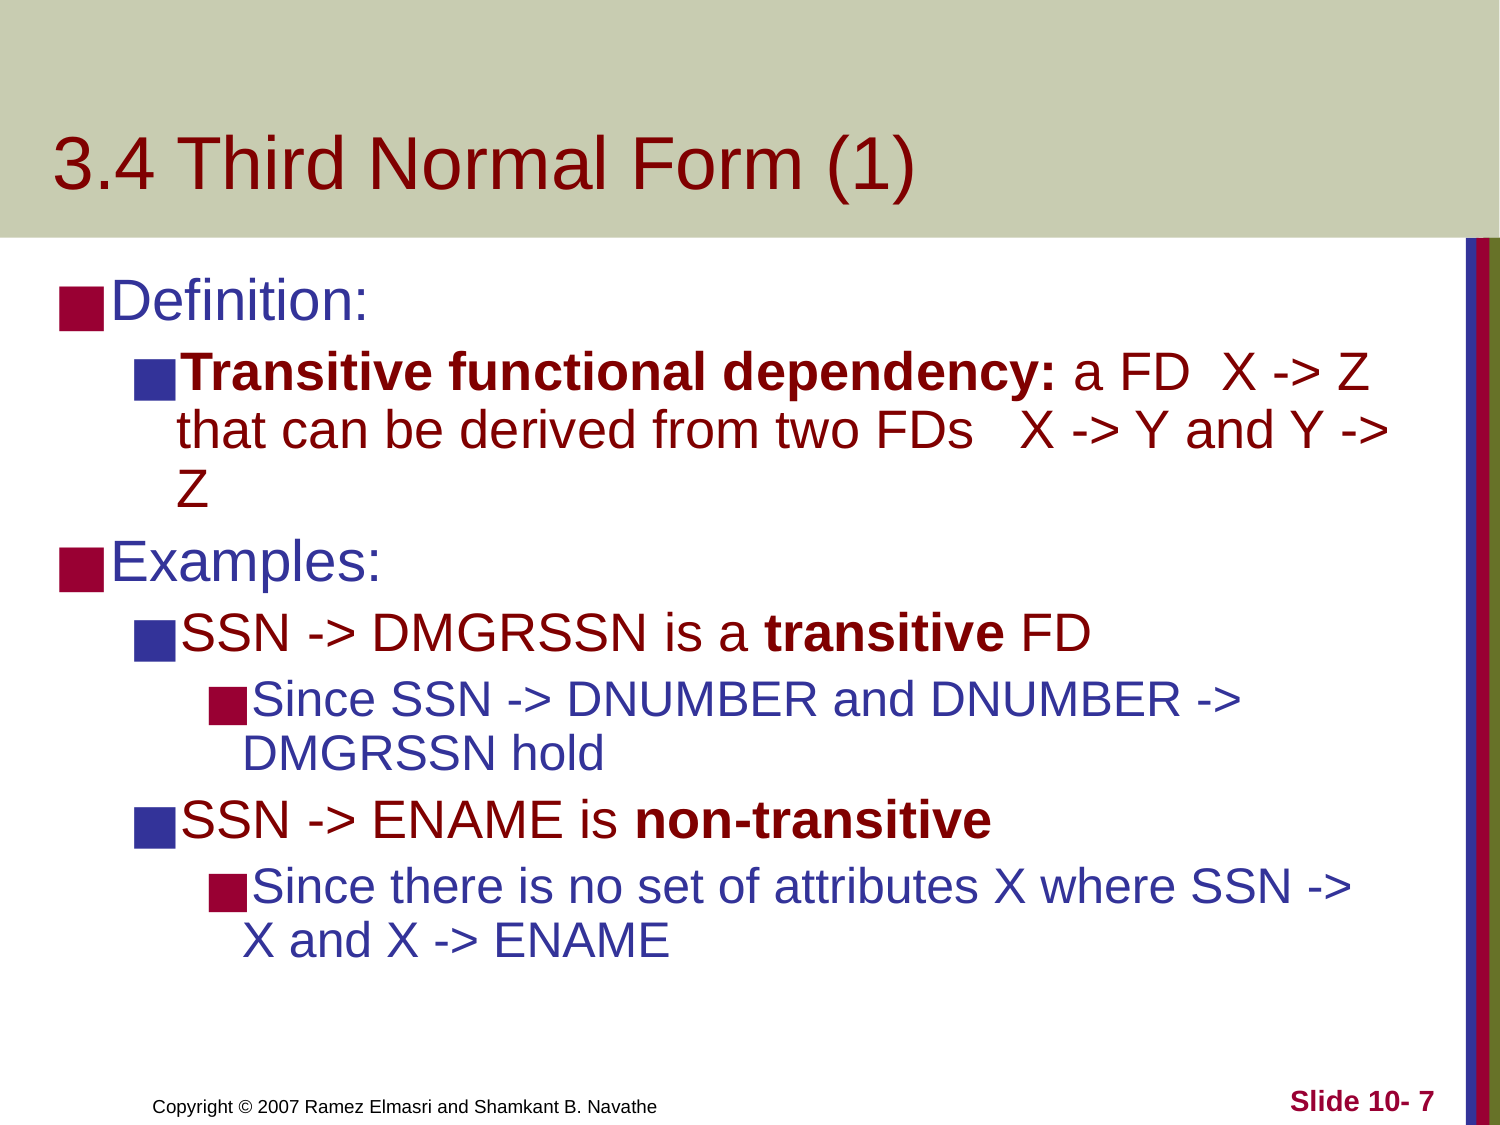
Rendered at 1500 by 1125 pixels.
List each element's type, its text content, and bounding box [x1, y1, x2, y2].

list Definition: Transitive functional dependency: a FD X -> Z that can be derived from two FDs X -> Y and Y -> Z Examples: SSN -> DMGRSSN is a transitive FD Since SSN -> DNUMBER and DNUMBER -> DMGRSSN hold SSN -> ENAME is non-transitive Since there is no set of attributes X where SSN -> X and X -> ENAME [39, 262, 1400, 1013]
title 3.4 Third Normal Form (1) [37, 49, 1317, 213]
text_box Slide 10- 7 [1137, 1049, 1450, 1125]
